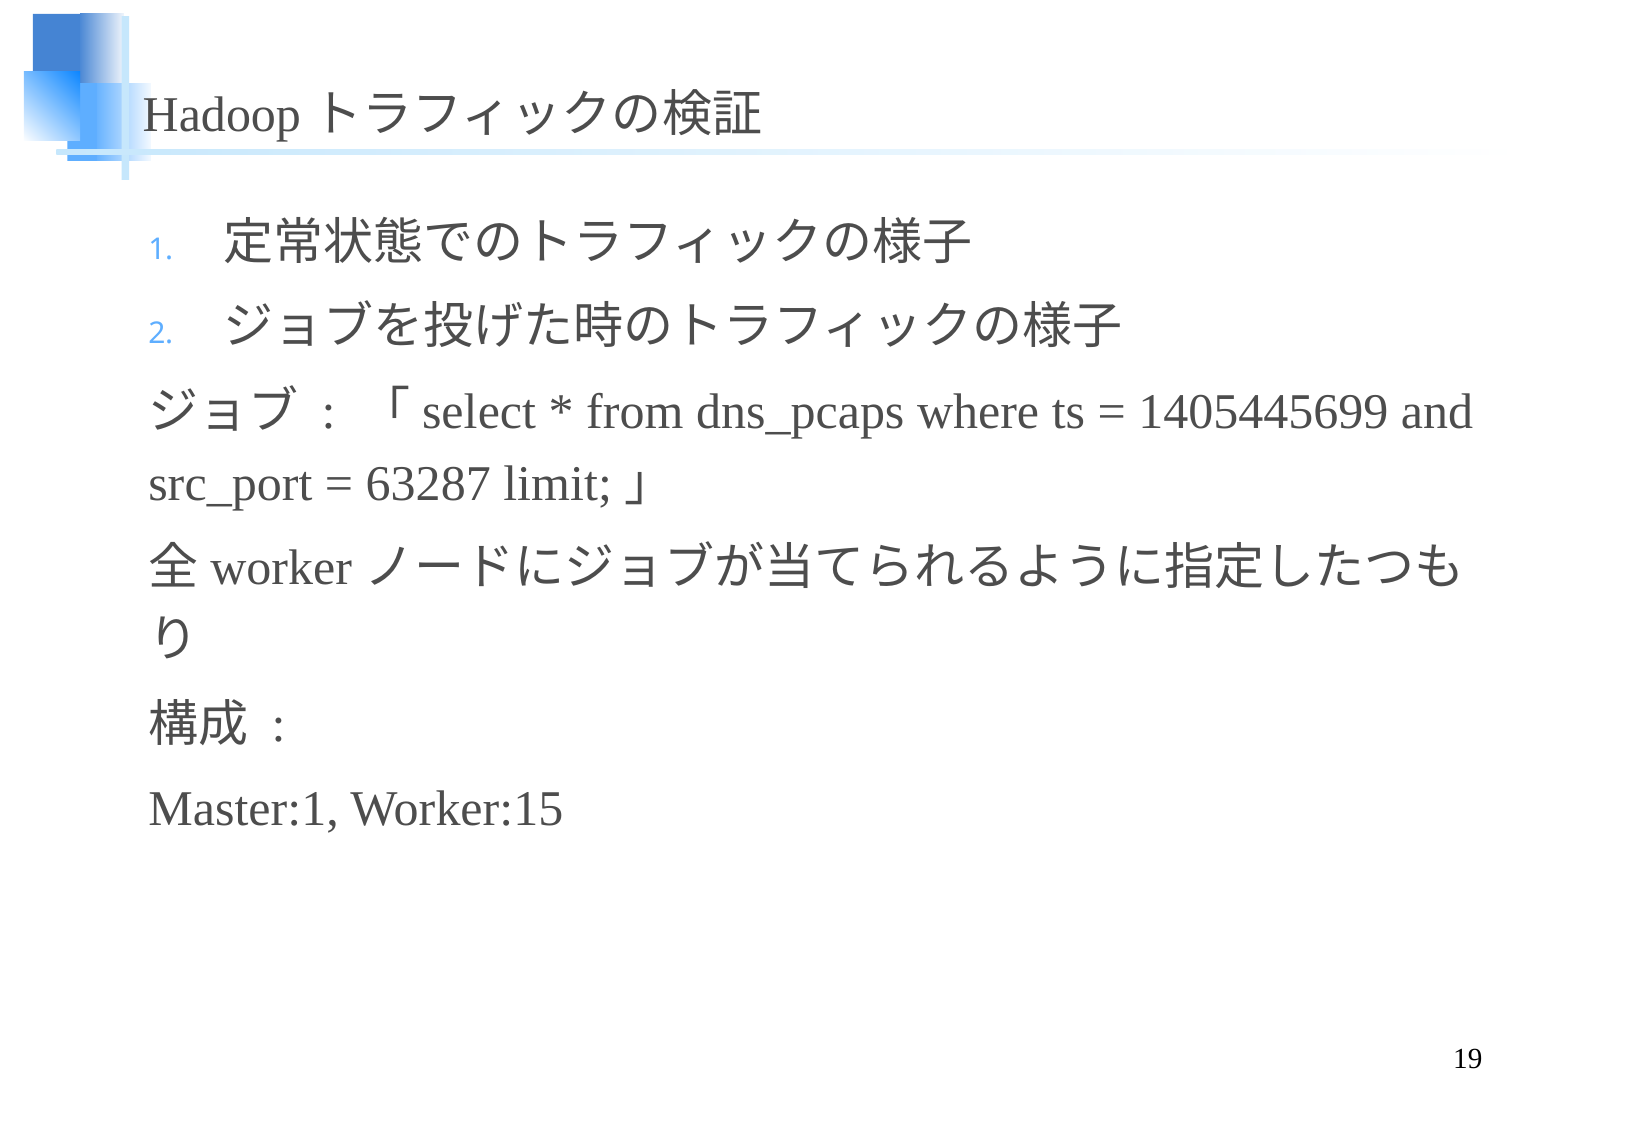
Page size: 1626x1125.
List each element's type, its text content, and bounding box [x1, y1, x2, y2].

title Hadoopトラフィックの検証 [127, 54, 1522, 149]
list 定常状態でのトラフィックの様子 ジョブを投げた時のトラフィックの様子 ジョブ : 「select * from dns_pcaps where ts = 1405445699 and src_port = 63287 limit;」 全workerノードにジョブが当てられるように指定したつもり 構成 : Master:1, Worker:15 [133, 189, 1492, 988]
slide_number 19 [1159, 1035, 1498, 1083]
